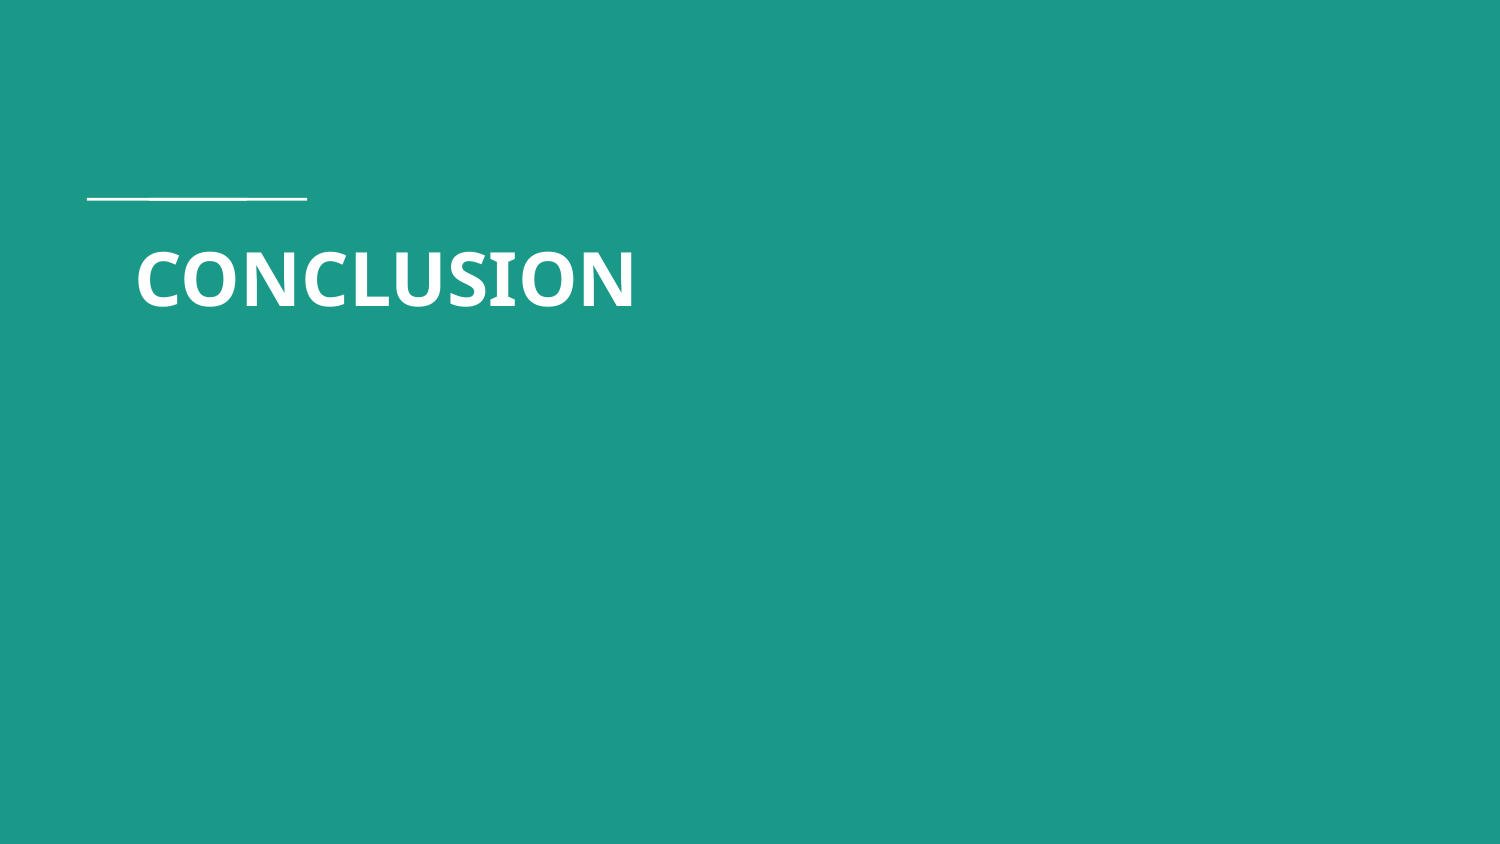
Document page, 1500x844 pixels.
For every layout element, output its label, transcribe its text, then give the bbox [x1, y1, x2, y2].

title CONCLUSION [119, 216, 1381, 466]
